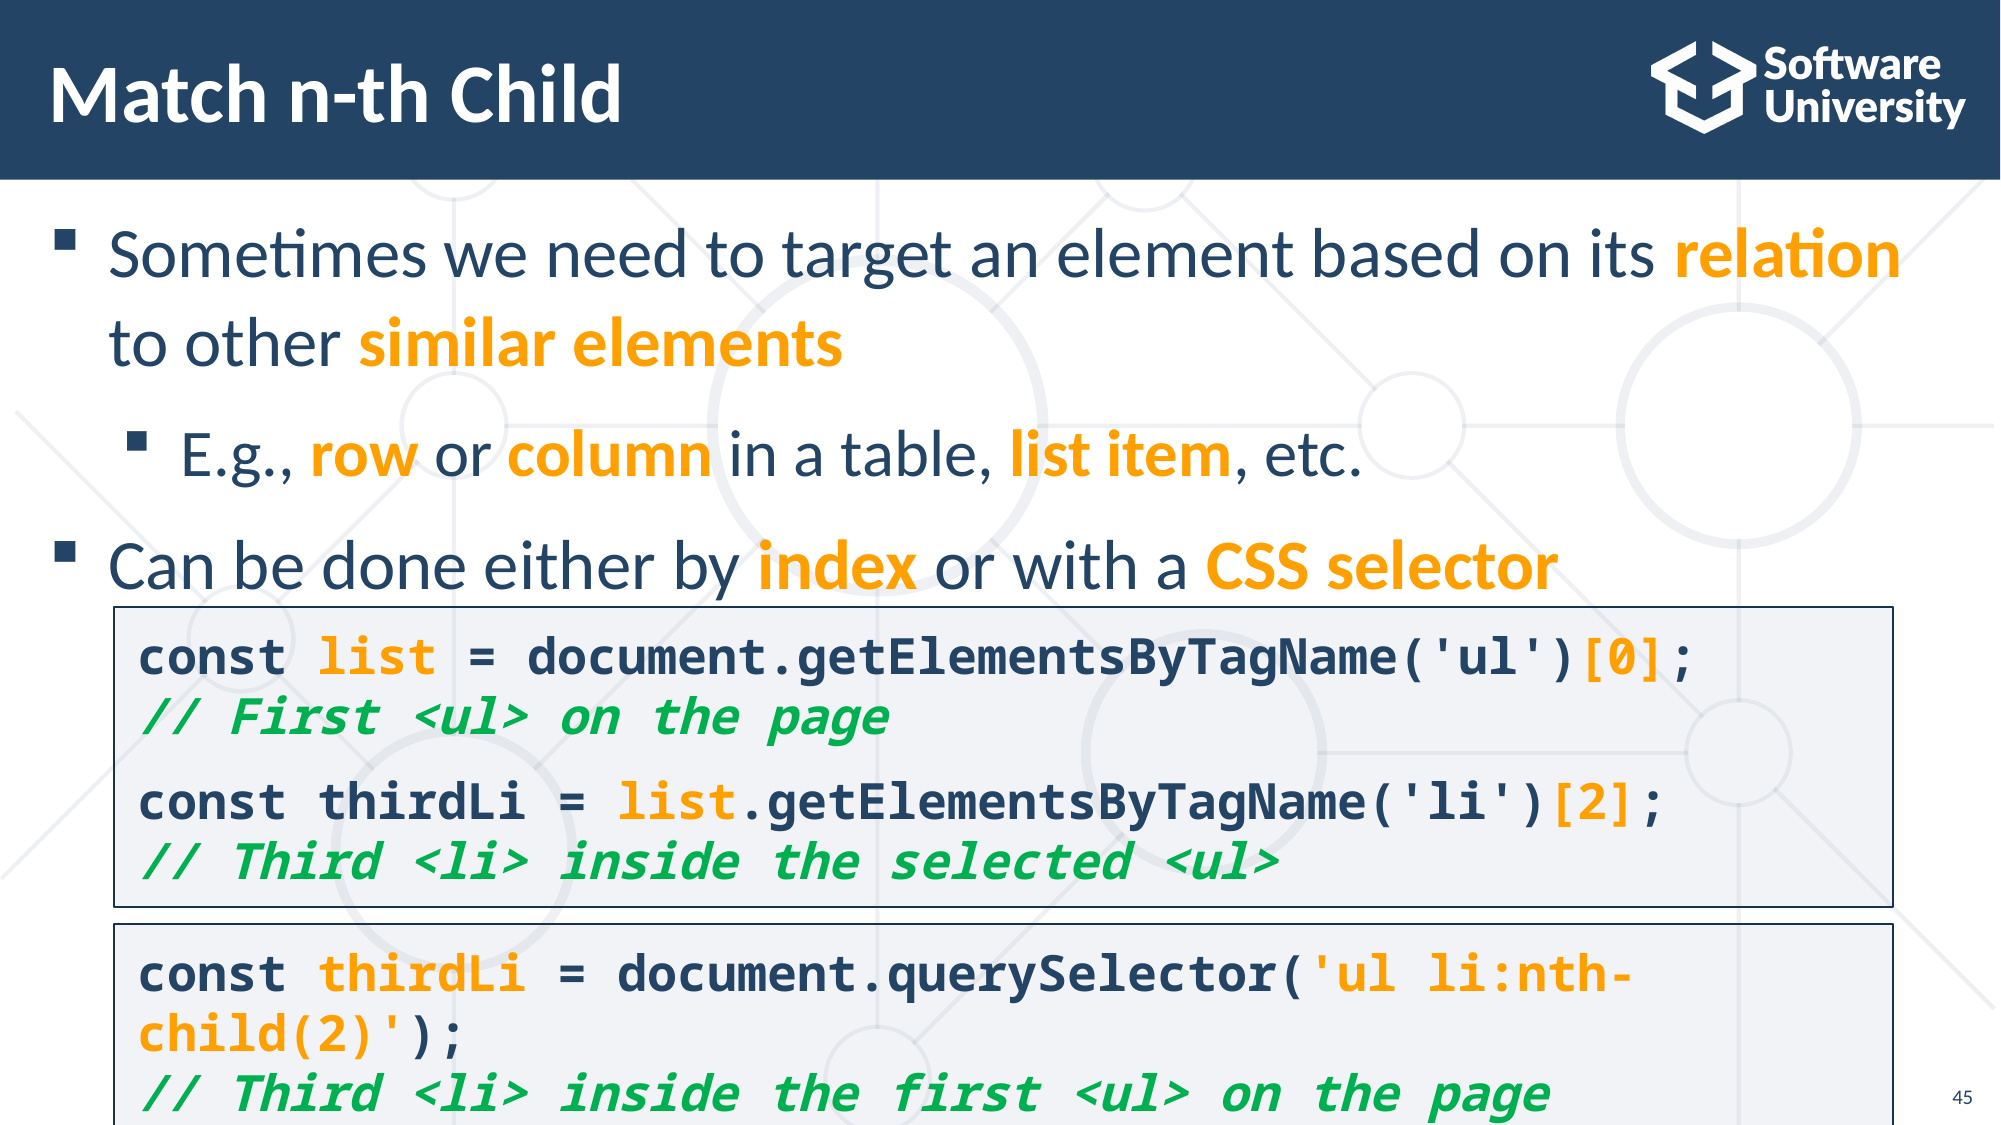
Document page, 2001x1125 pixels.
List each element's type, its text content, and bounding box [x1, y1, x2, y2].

title Match n-th Child [31, 16, 1625, 162]
text_box const list = document.getElementsByTagName('ul')[0]; // First <ul> on the page const thirdLi = list.getElementsByTagName('li')[2]; // Third <li> inside the selected <ul> [114, 606, 1894, 908]
text_box const thirdLi = document.querySelector('ul li:nth-child(2)'); // Third <li> inside the first <ul> on the page [114, 924, 1894, 1125]
slide_number 45 [1927, 1067, 1989, 1117]
list Sometimes we need to target an element based on its relation to other similar elements E.g., row or column in a table, list item, etc. Can be done either by index or with a CSS selector [31, 196, 1970, 1104]
picture [1651, 41, 1966, 134]
